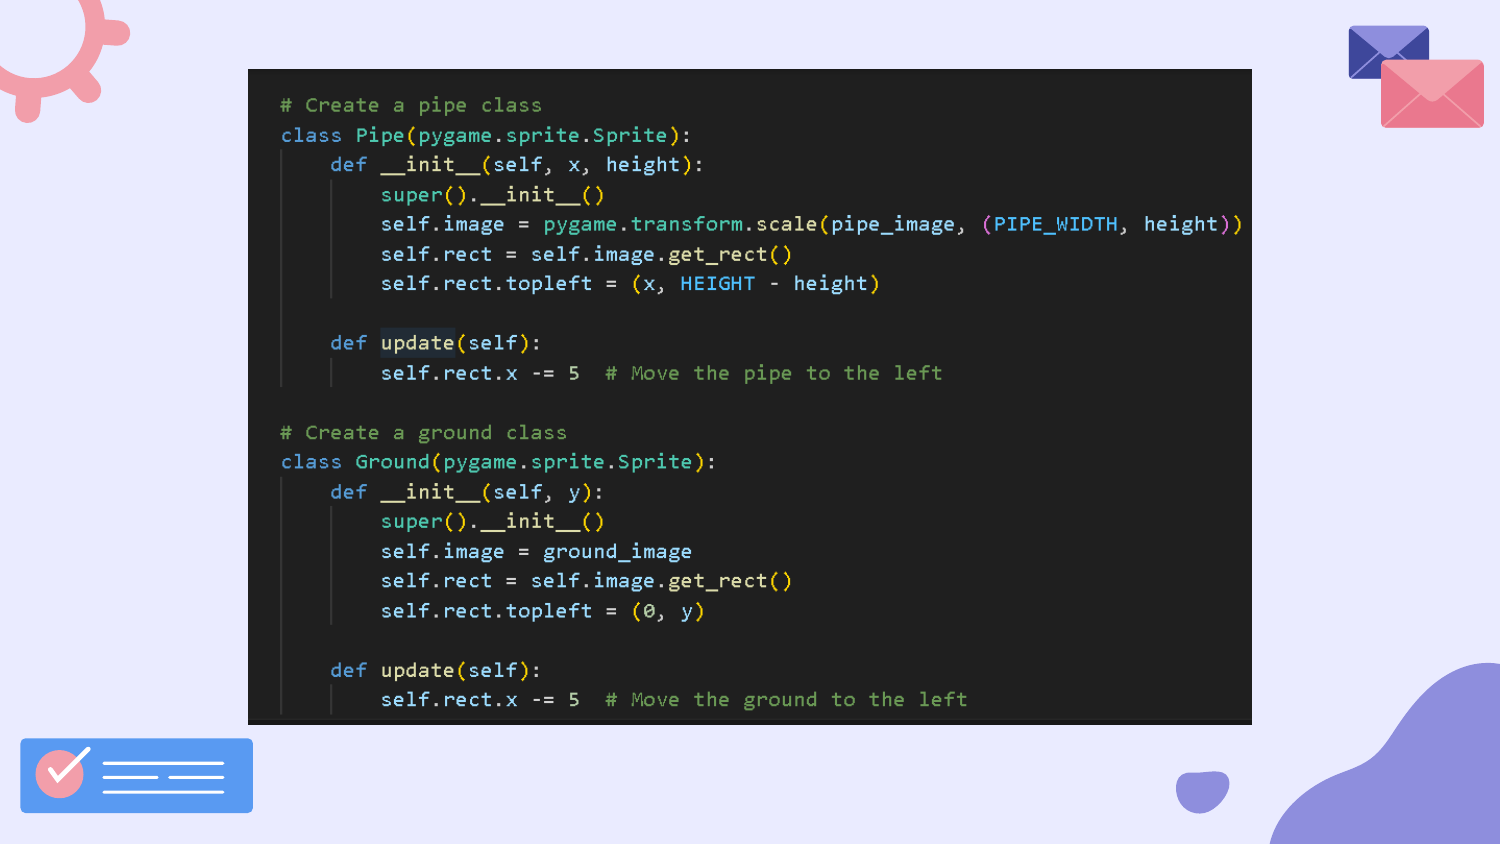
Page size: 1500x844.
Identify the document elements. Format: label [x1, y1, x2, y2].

picture [248, 69, 1252, 725]
